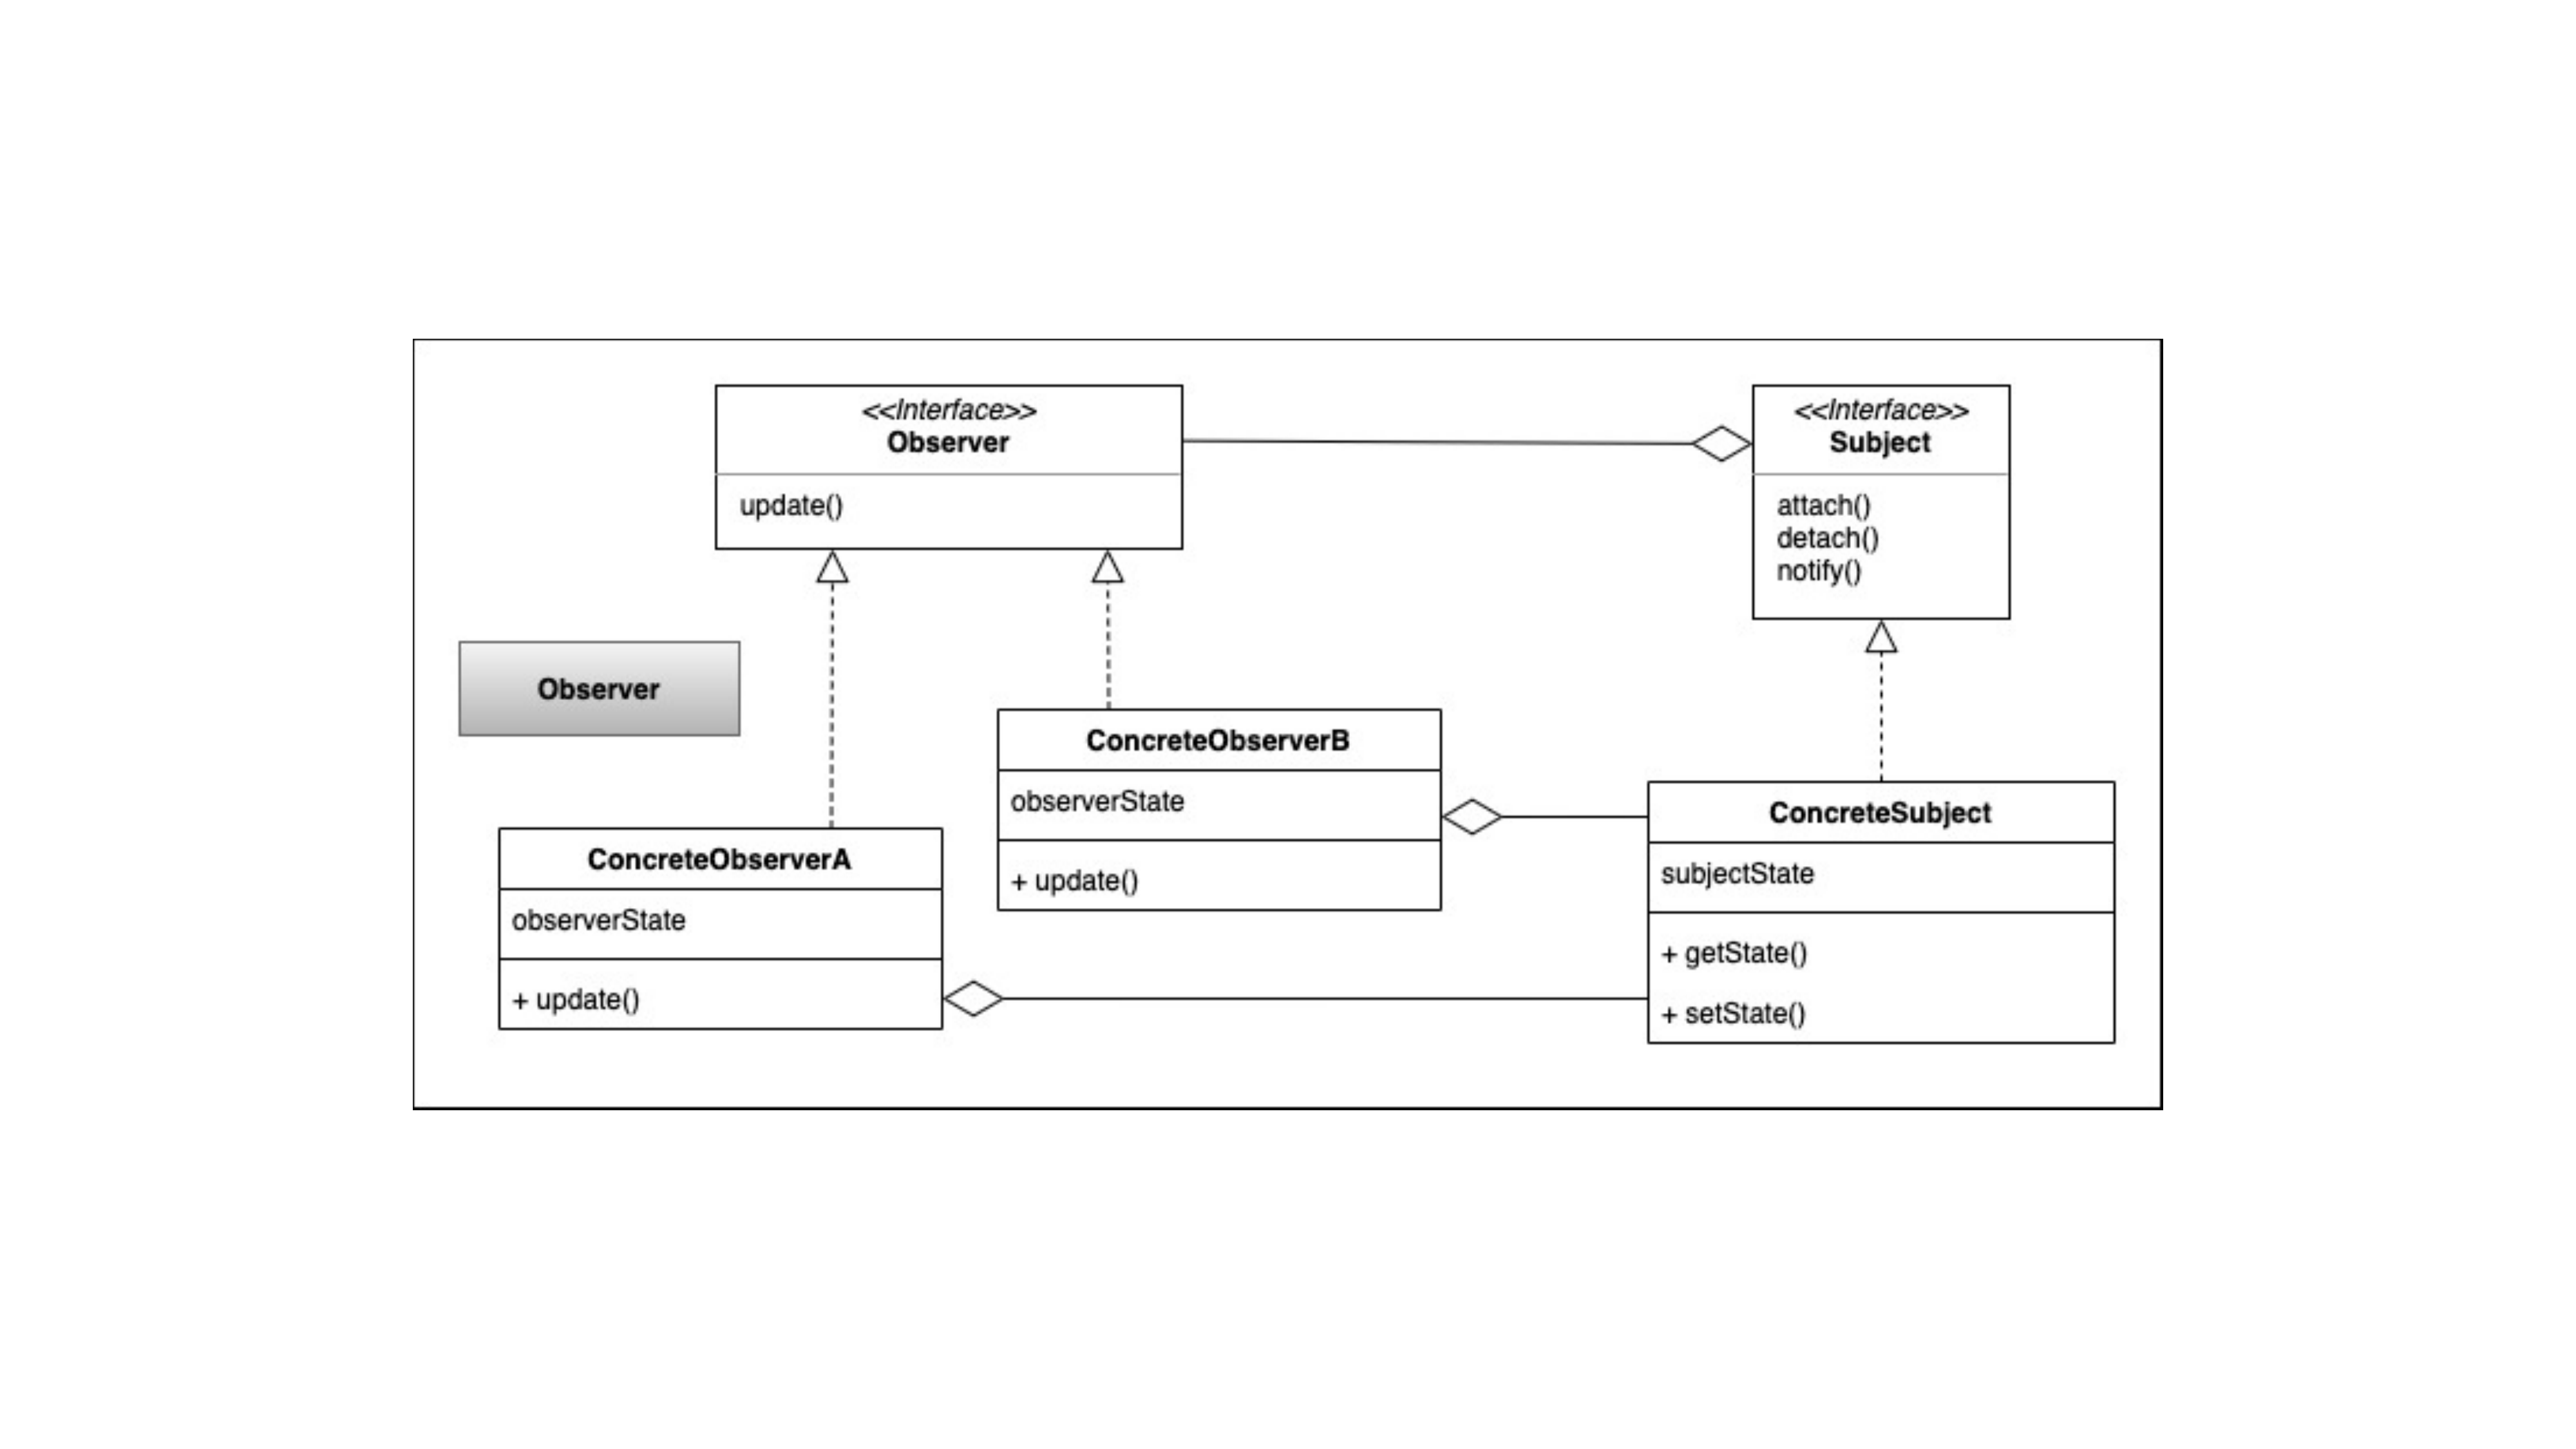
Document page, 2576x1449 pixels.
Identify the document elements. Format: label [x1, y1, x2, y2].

picture [413, 339, 2163, 1110]
